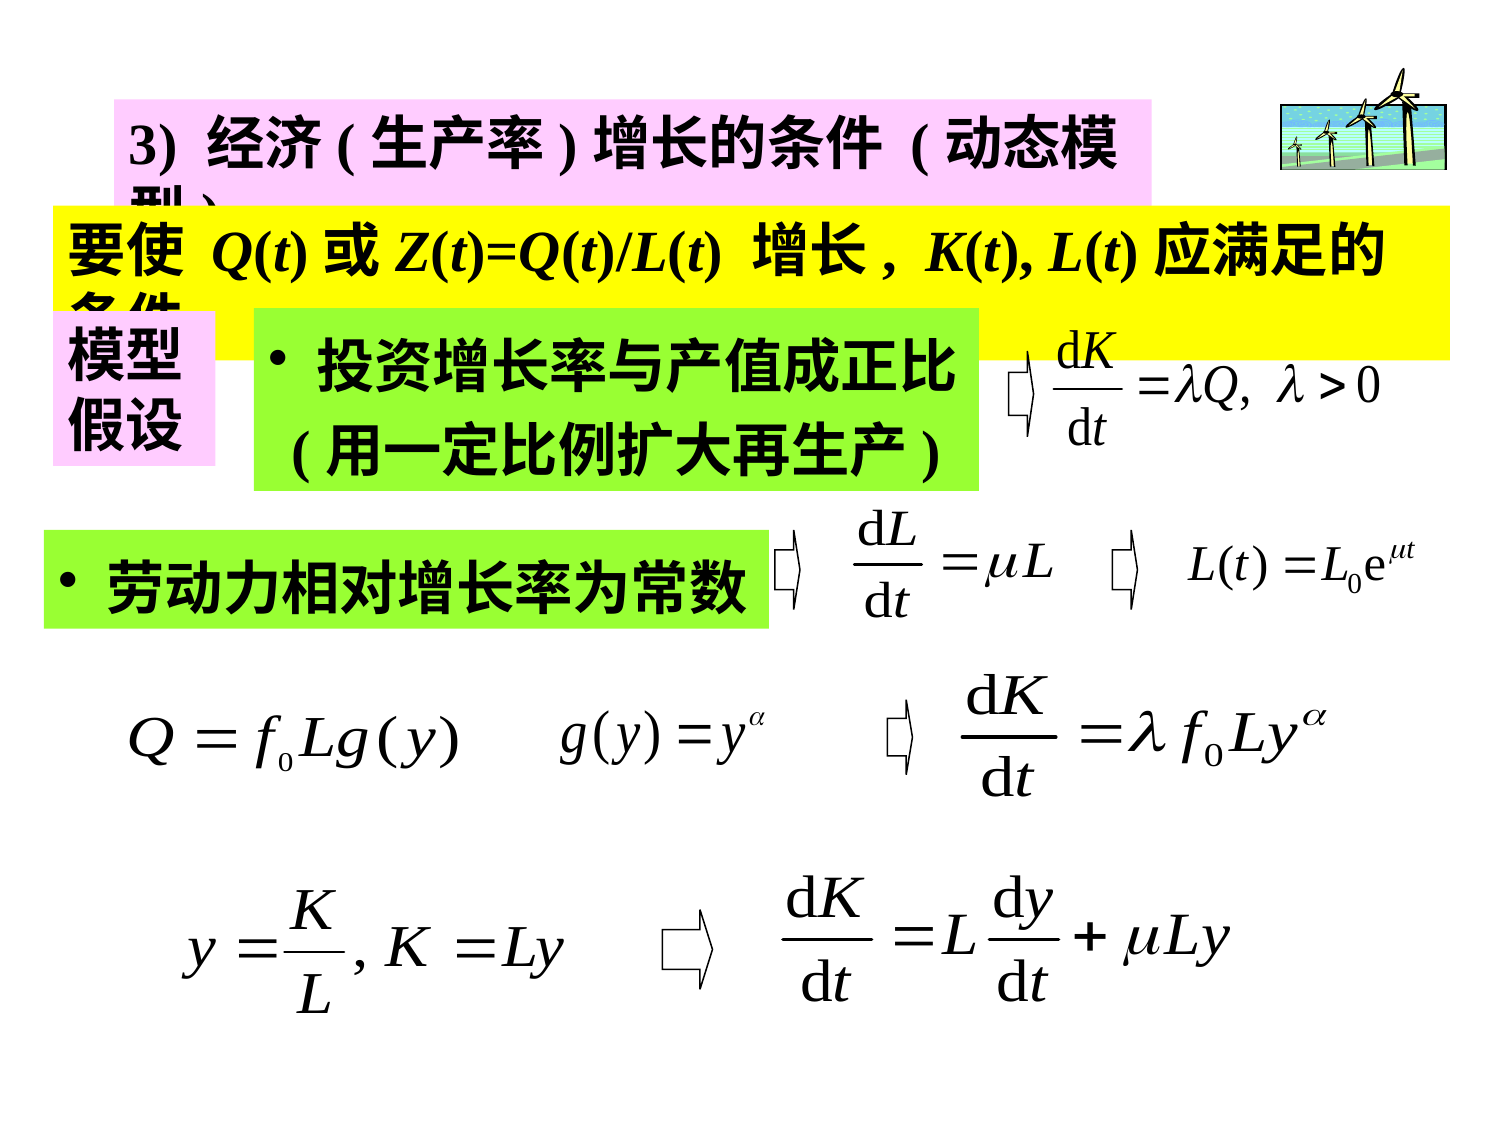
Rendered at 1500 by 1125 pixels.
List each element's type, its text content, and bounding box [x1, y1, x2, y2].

text_box 投资增长率与产值成正比 (用一定比例扩大再生产) [253, 308, 979, 491]
text_box 要使 Q(t)或Z(t)=Q(t)/L(t) 增长, K(t), L(t)应满足的条件 [53, 205, 1450, 361]
text_box 模型假设 [53, 311, 216, 466]
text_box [887, 659, 1342, 810]
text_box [1008, 315, 1389, 458]
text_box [662, 859, 1247, 1016]
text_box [170, 872, 583, 1027]
text_box 劳动力相对增长率为常数 [43, 529, 769, 629]
text_box 3) 经济(生产率)增长的条件 (动态模型) [114, 99, 1152, 205]
picture [1279, 66, 1448, 171]
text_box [119, 692, 774, 781]
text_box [774, 496, 1069, 629]
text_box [1112, 526, 1425, 610]
